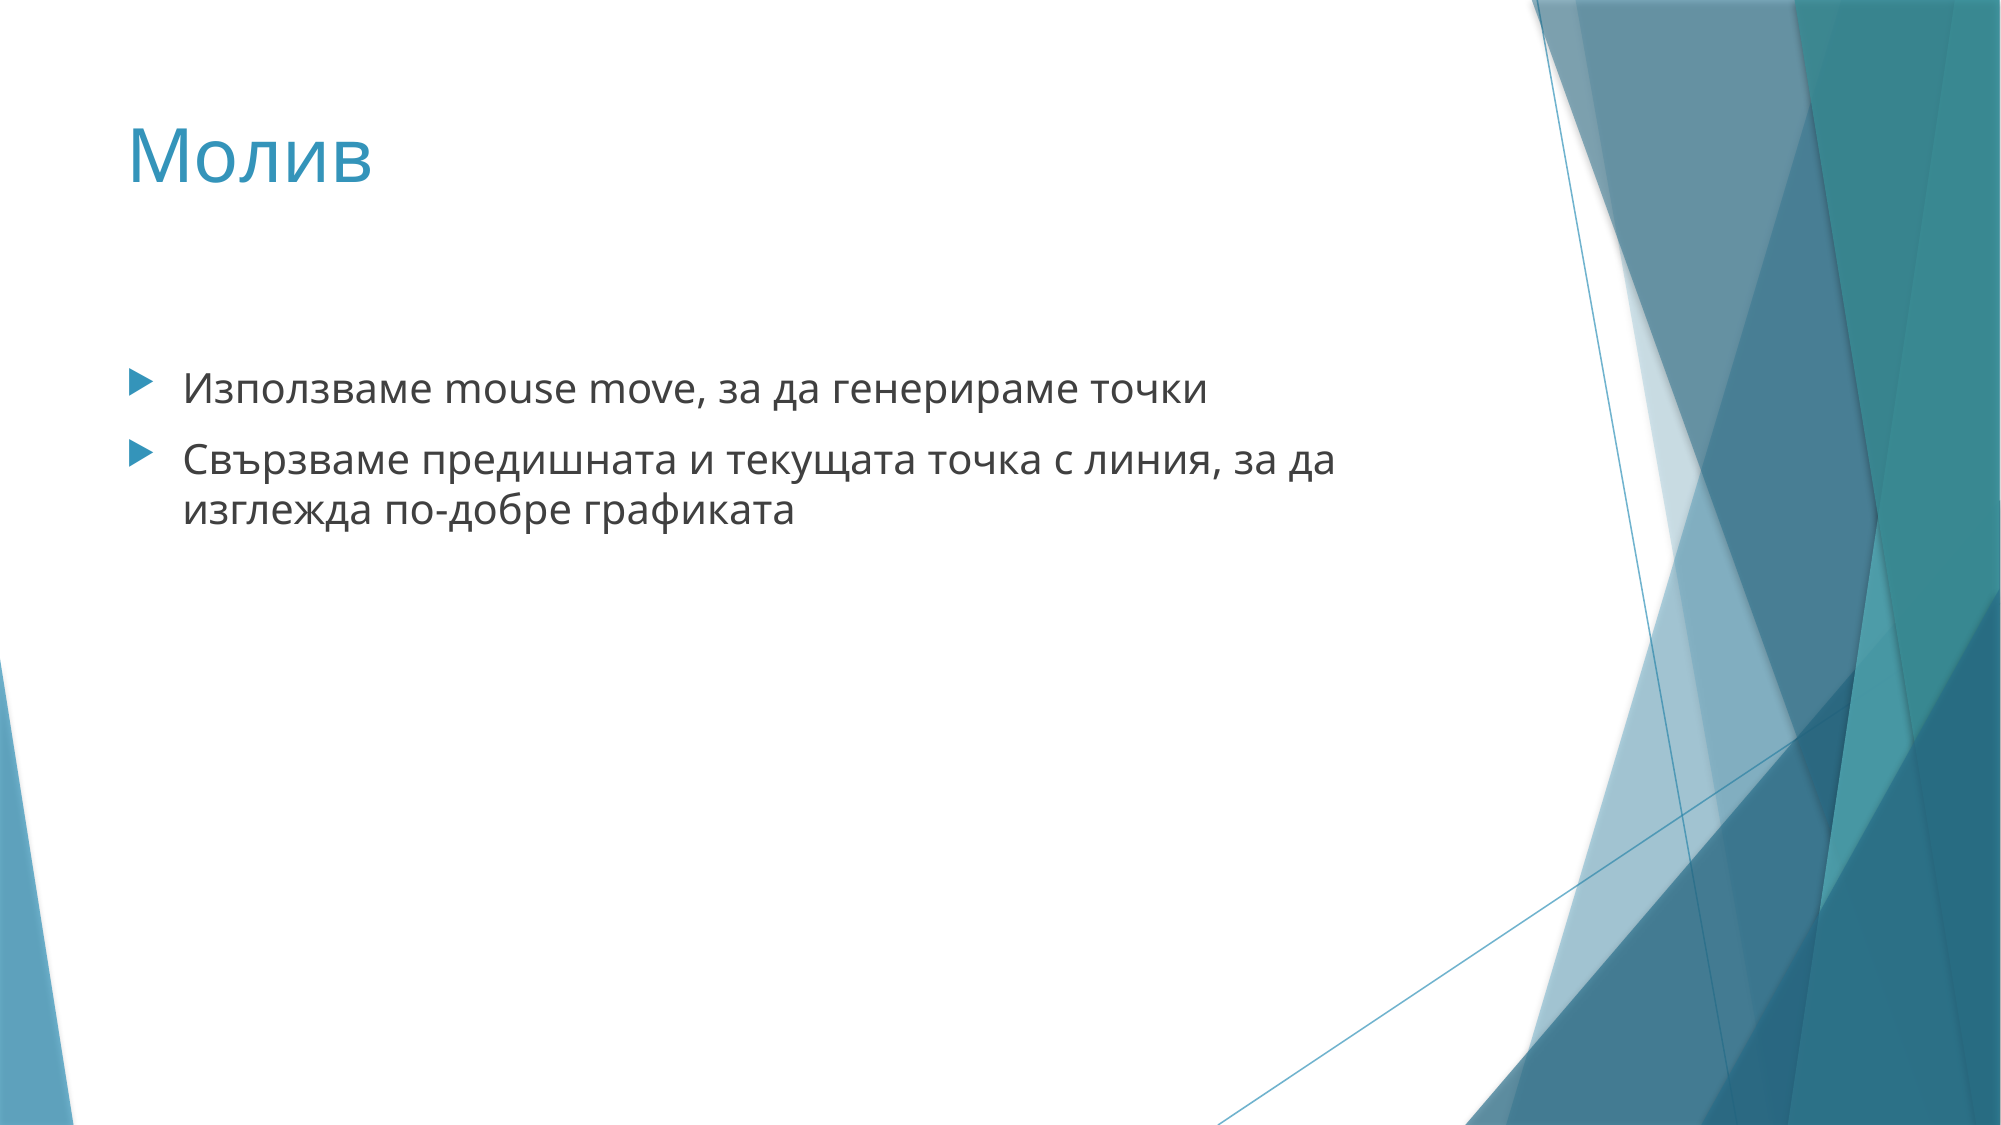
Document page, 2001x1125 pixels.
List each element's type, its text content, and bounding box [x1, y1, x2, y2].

title Молив [111, 99, 1522, 317]
list Използваме mouse move, за да генерираме точки Свързваме предишната и текущата точка с линия, за да изглежда по-добре графиката [111, 354, 1522, 992]
